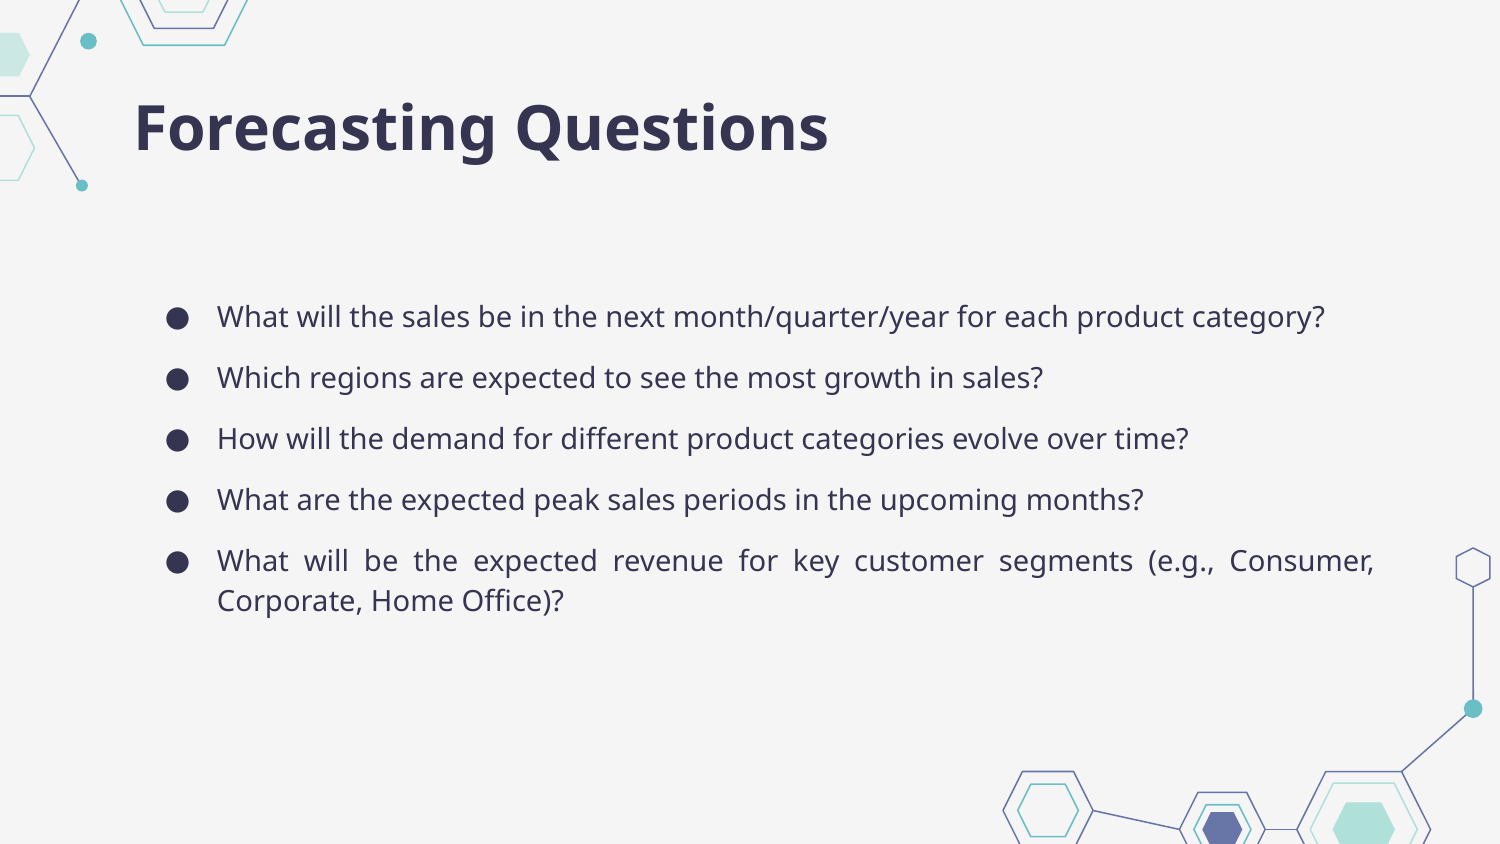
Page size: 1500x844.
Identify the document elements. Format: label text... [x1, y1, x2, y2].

title Forecasting Questions [118, 72, 1382, 167]
text_box What will the sales be in the next month/quarter/year for each product category? Which regions are expected to see the most growth in sales? How will the demand for different product categories evolve over time? What are the expected peak sales periods in the upcoming months? What will be the expected revenue for key customer segments (e.g., Consumer, Corporate, Home Office)? [126, 199, 1391, 711]
